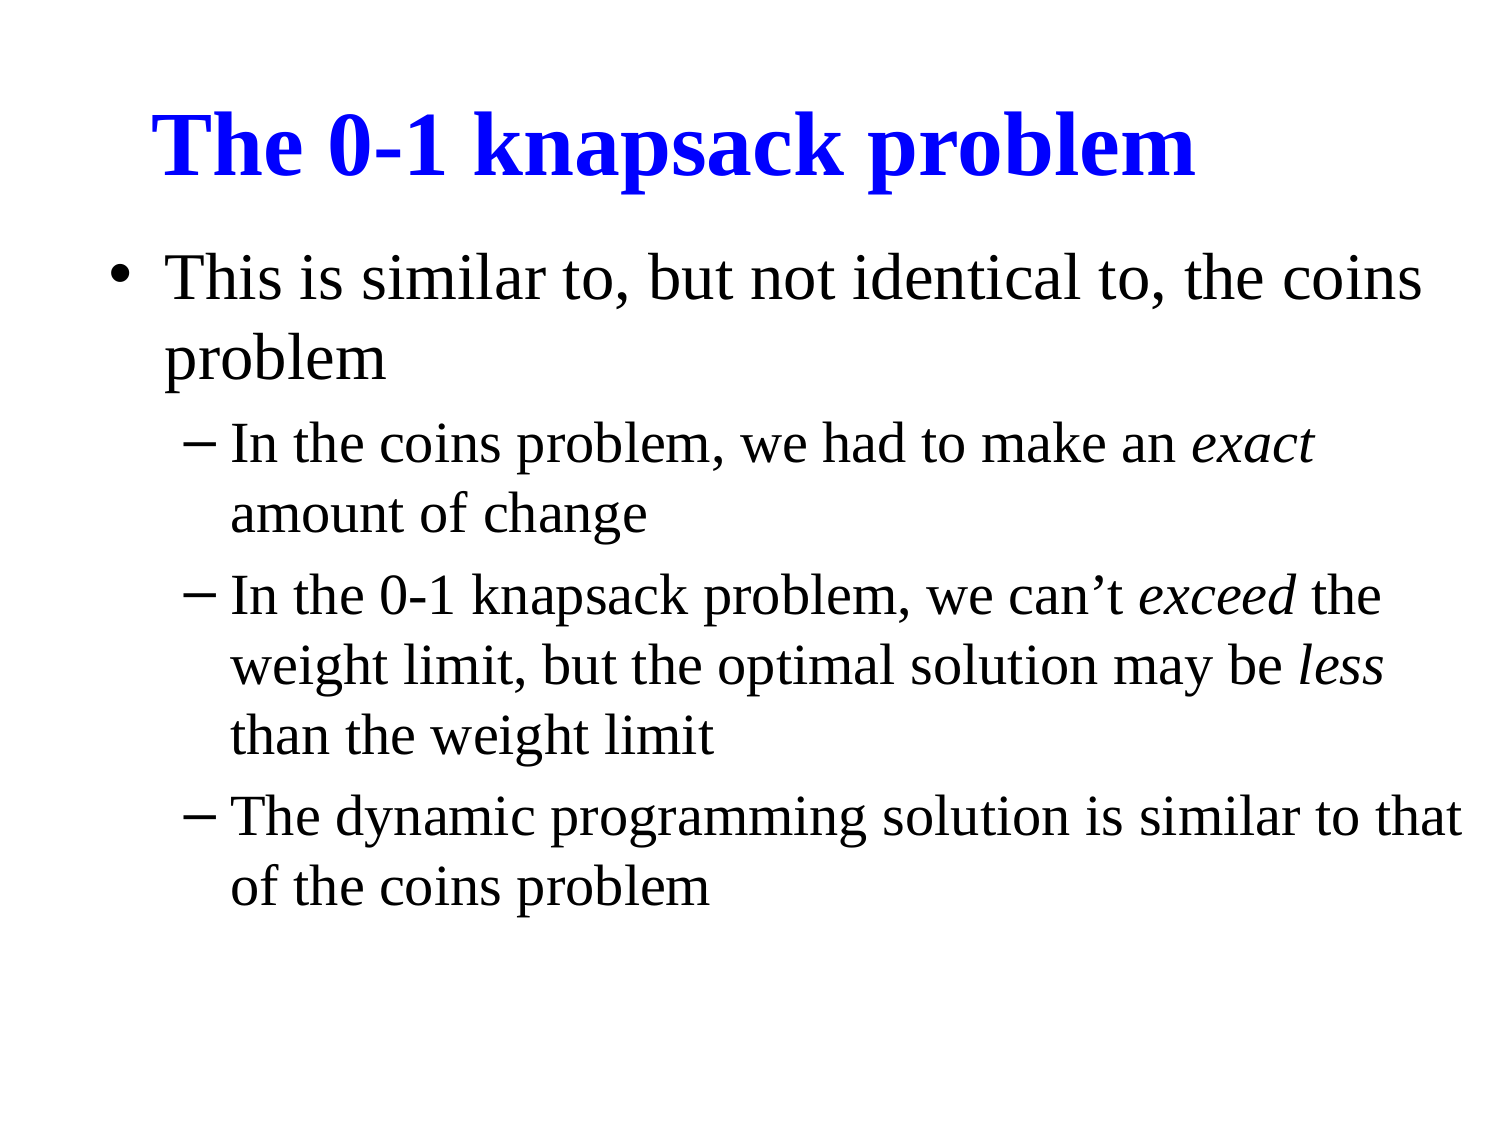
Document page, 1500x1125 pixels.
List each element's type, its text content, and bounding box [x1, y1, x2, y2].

list This is similar to, but not identical to, the coins problem In the coins problem, we had to make an exact amount of change In the 0-1 knapsack problem, we can’t exceed the weight limit, but the optimal solution may be less than the weight limit The dynamic programming solution is similar to that of the coins problem [93, 224, 1500, 1100]
title The 0-1 knapsack problem [0, 45, 1350, 233]
